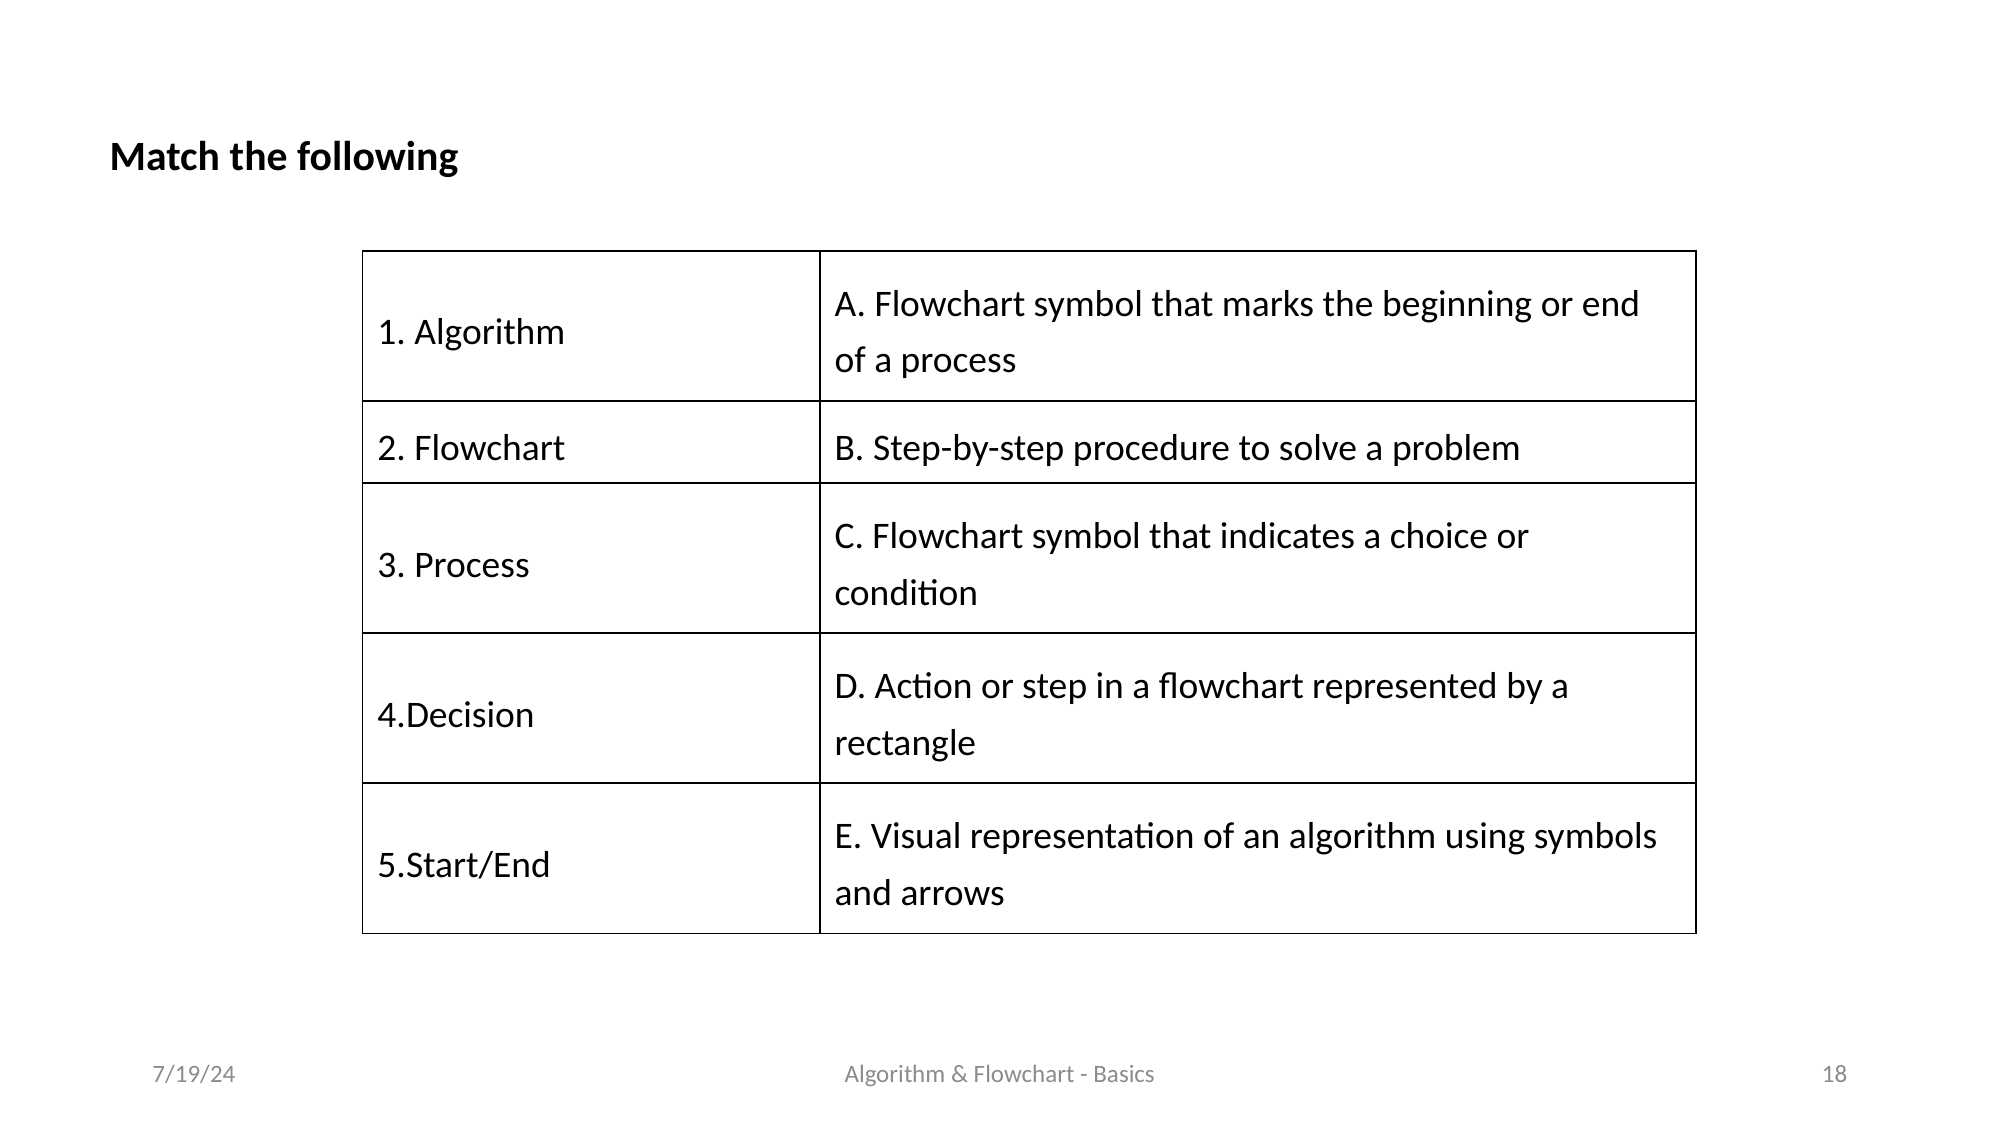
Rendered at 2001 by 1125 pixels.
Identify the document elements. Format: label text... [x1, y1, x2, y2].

slide_number 18 [1412, 1042, 1863, 1103]
table_cell 4.Decision [363, 634, 819, 782]
text_box Match the following [94, 121, 474, 187]
table_cell 3. Process [363, 484, 819, 632]
table_cell E. Visual representation of an algorithm using symbols and arrows [821, 784, 1695, 933]
table_cell C. Flowchart symbol that indicates a choice or condition [821, 484, 1695, 632]
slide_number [137, 1042, 588, 1103]
table_header A. Flowchart symbol that marks the beginning or end of a process [821, 252, 1695, 400]
table_cell 5.Start/End [363, 784, 819, 933]
table_cell B. Step-by-step procedure to solve a problem [821, 402, 1695, 482]
table_cell 2. Flowchart [363, 402, 819, 482]
table_header 1. Algorithm [363, 252, 819, 400]
table_cell D. Action or step in a flowchart represented by a rectangle [821, 634, 1695, 782]
footer Algorithm & Flowchart - Basics [662, 1042, 1338, 1103]
